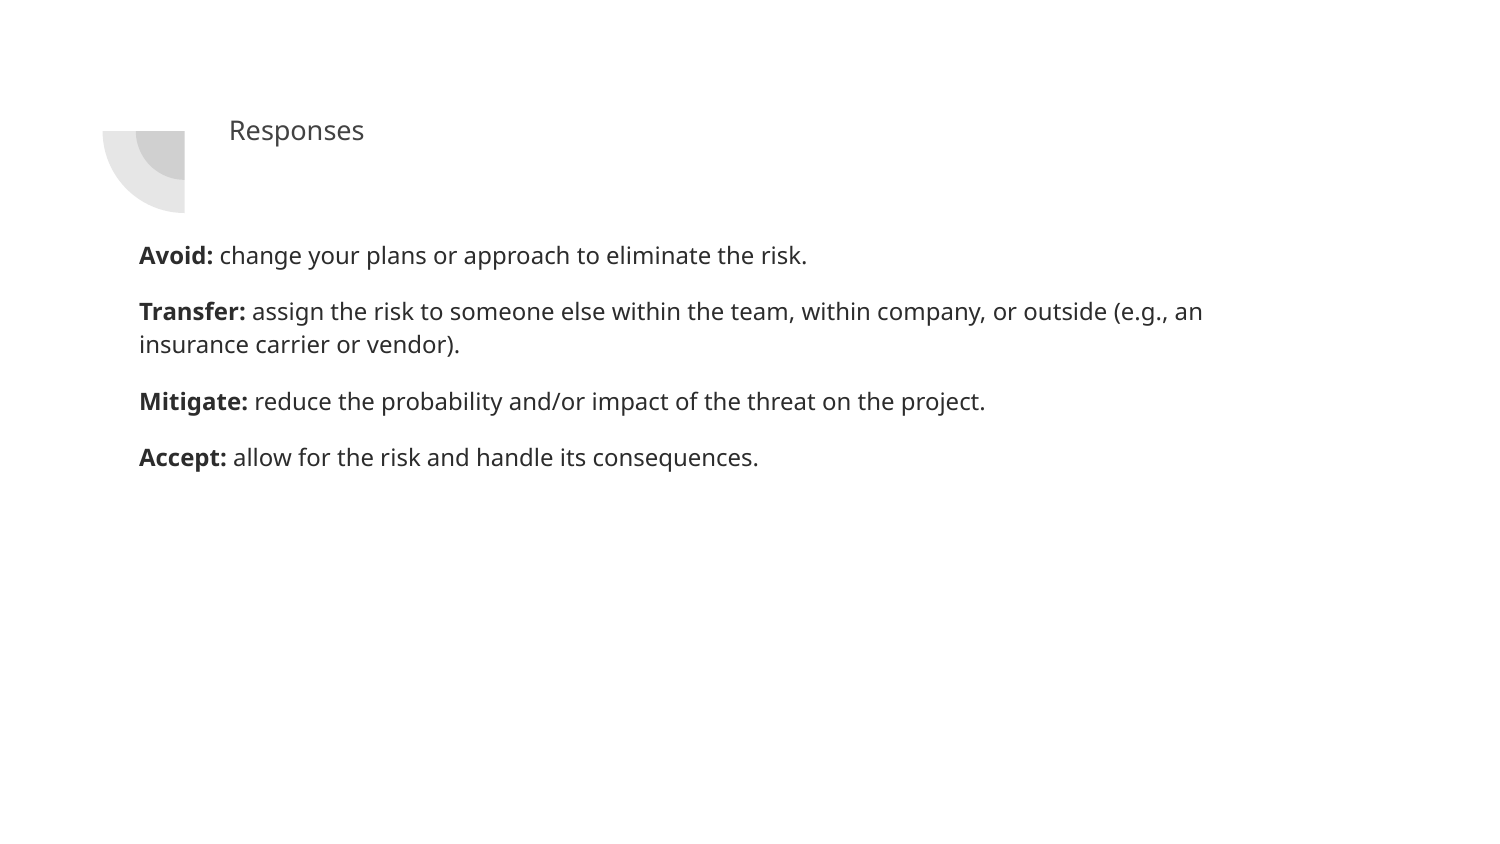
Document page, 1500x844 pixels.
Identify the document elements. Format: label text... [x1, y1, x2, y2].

title Responses [213, 98, 1368, 263]
list Avoid: change your plans or approach to eliminate the risk. Transfer: assign the risk to someone else within the team, within company, or outside (e.g., an insurance carrier or vendor). Mitigate: reduce the probability and/or impact of the threat on the project. Accept: allow for the risk and handle its consequences. [124, 221, 1232, 625]
